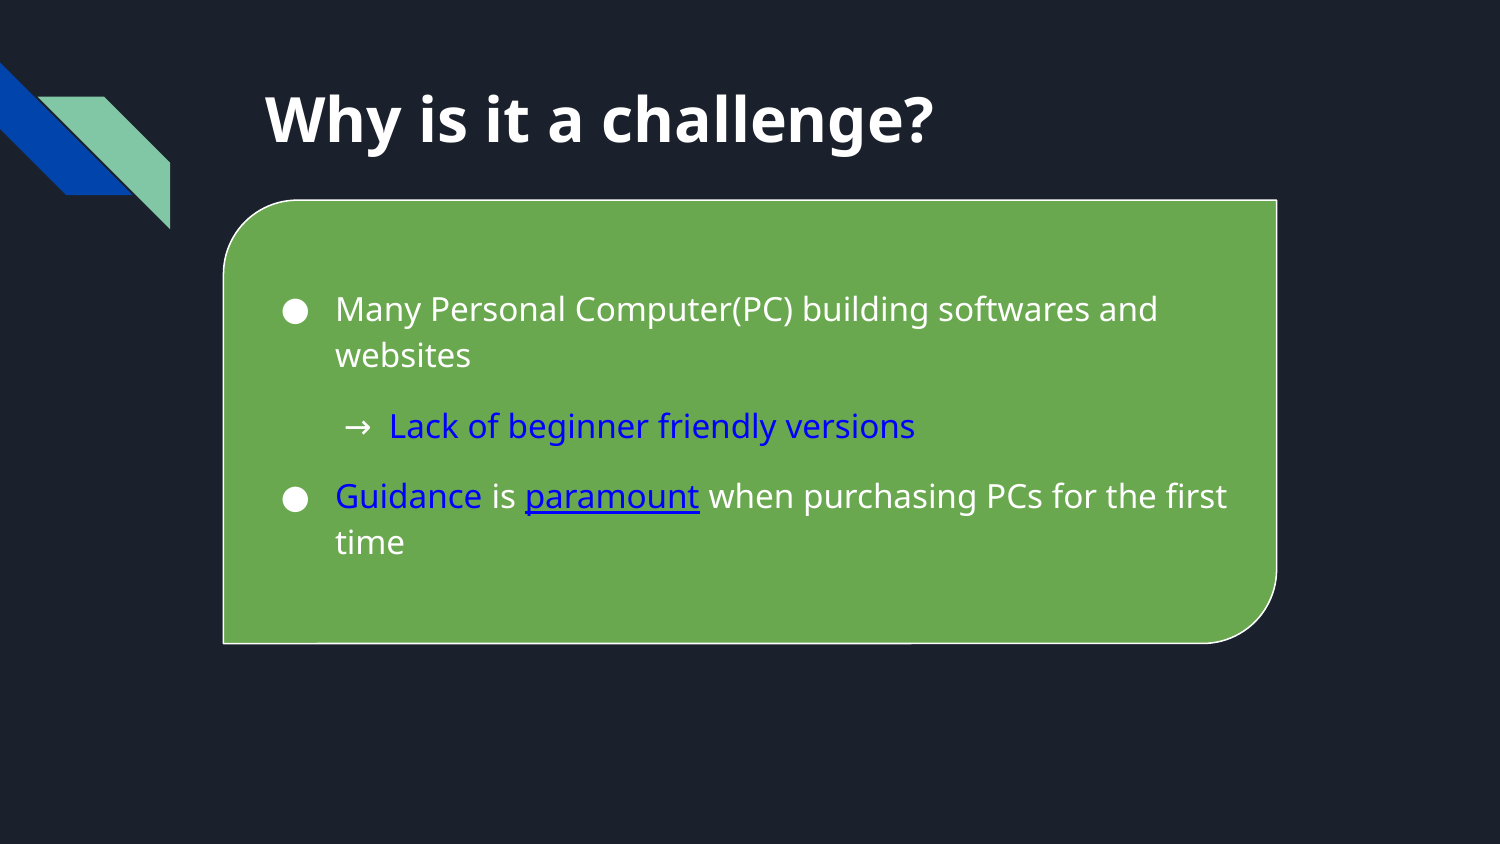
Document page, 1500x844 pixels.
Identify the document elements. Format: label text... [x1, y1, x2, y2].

title Why is it a challenge? [250, 64, 1405, 215]
text_box Many Personal Computer(PC) building softwares and websites → Lack of beginner friendly versions Guidance is paramount when purchasing PCs for the first time [223, 200, 1277, 644]
